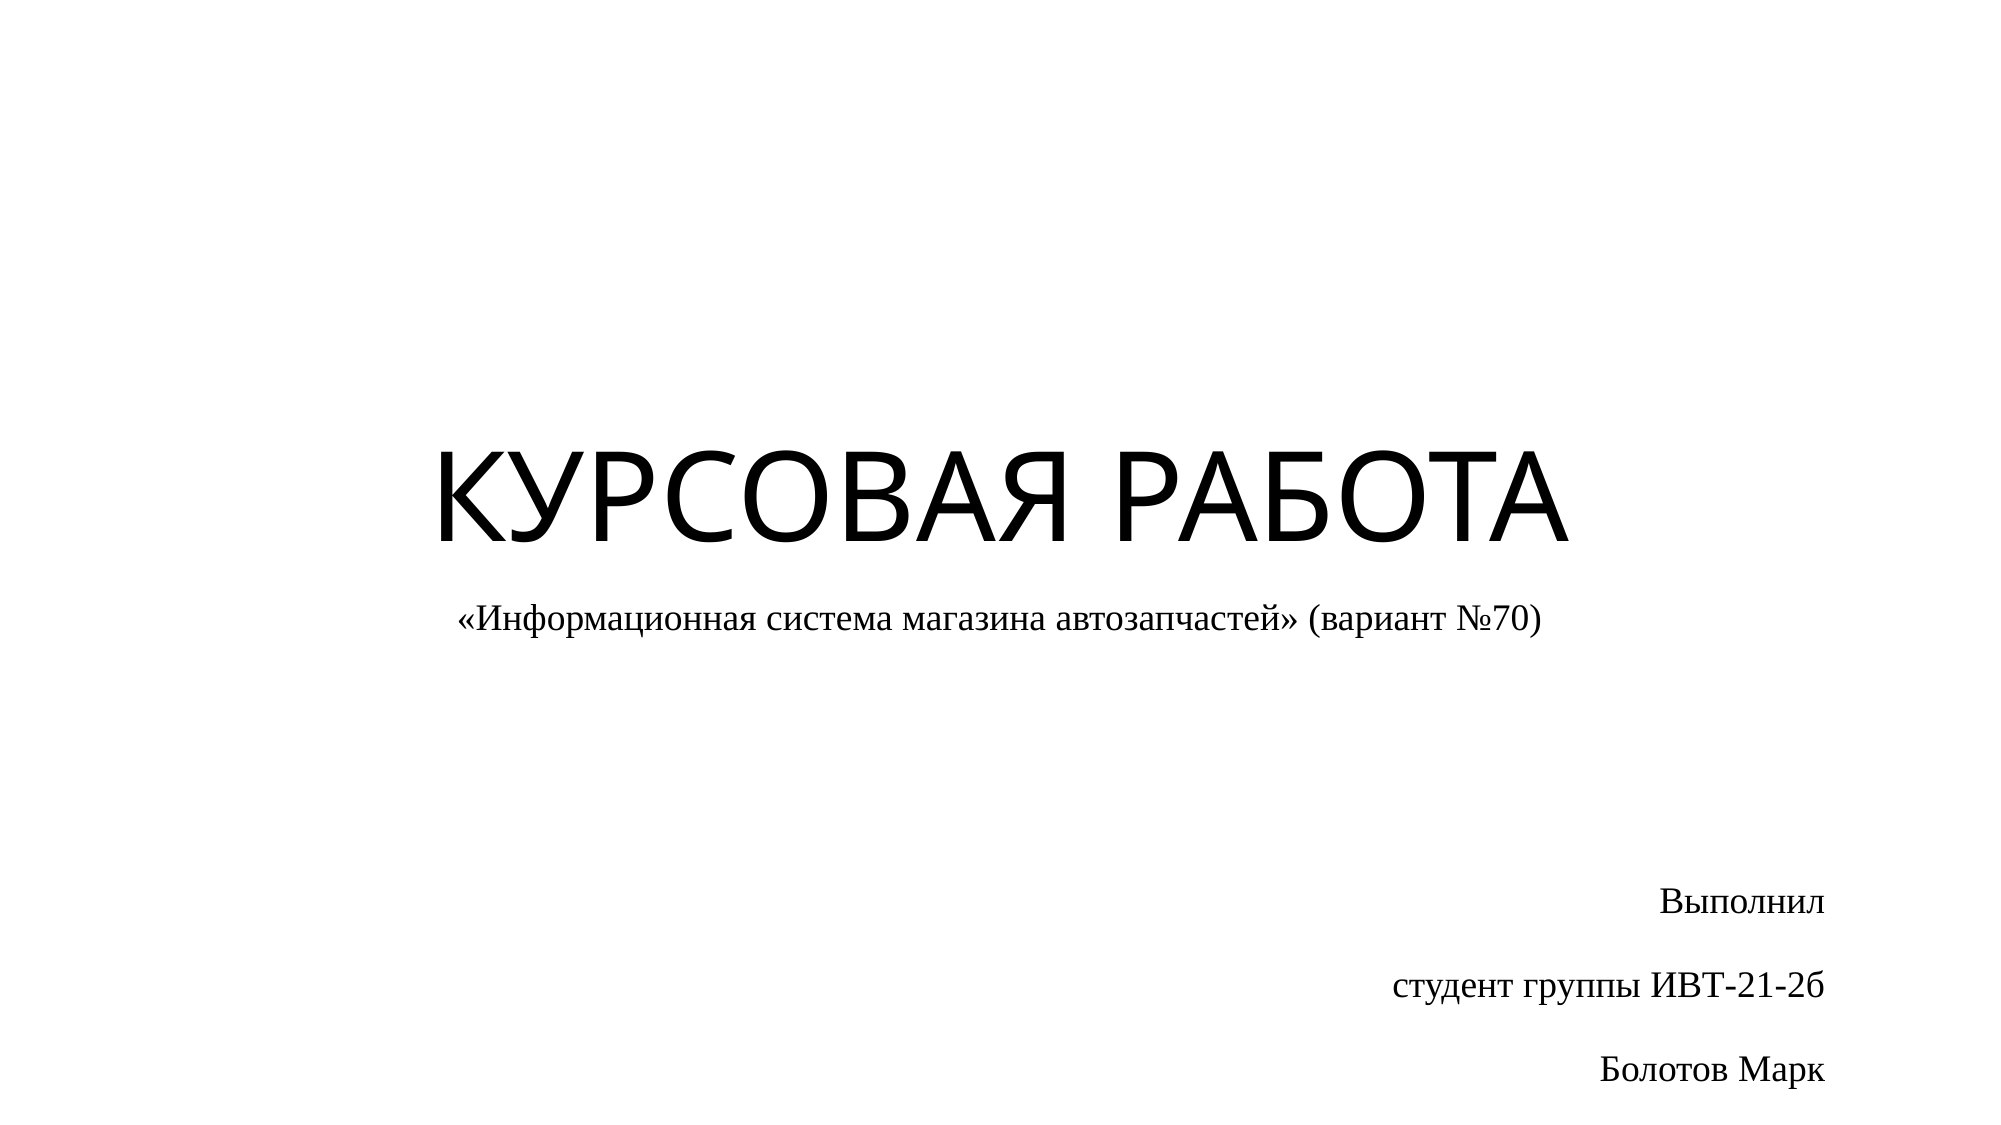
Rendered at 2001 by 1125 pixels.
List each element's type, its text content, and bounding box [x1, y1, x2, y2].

title КУРСОВАЯ РАБОТА [249, 184, 1750, 576]
text_box Выполнил студент группы ИВТ-21-2б Болотов Марк [1377, 846, 1840, 1125]
subtitle «Информационная система магазина автозапчастей» (вариант №70) [249, 590, 1750, 863]
